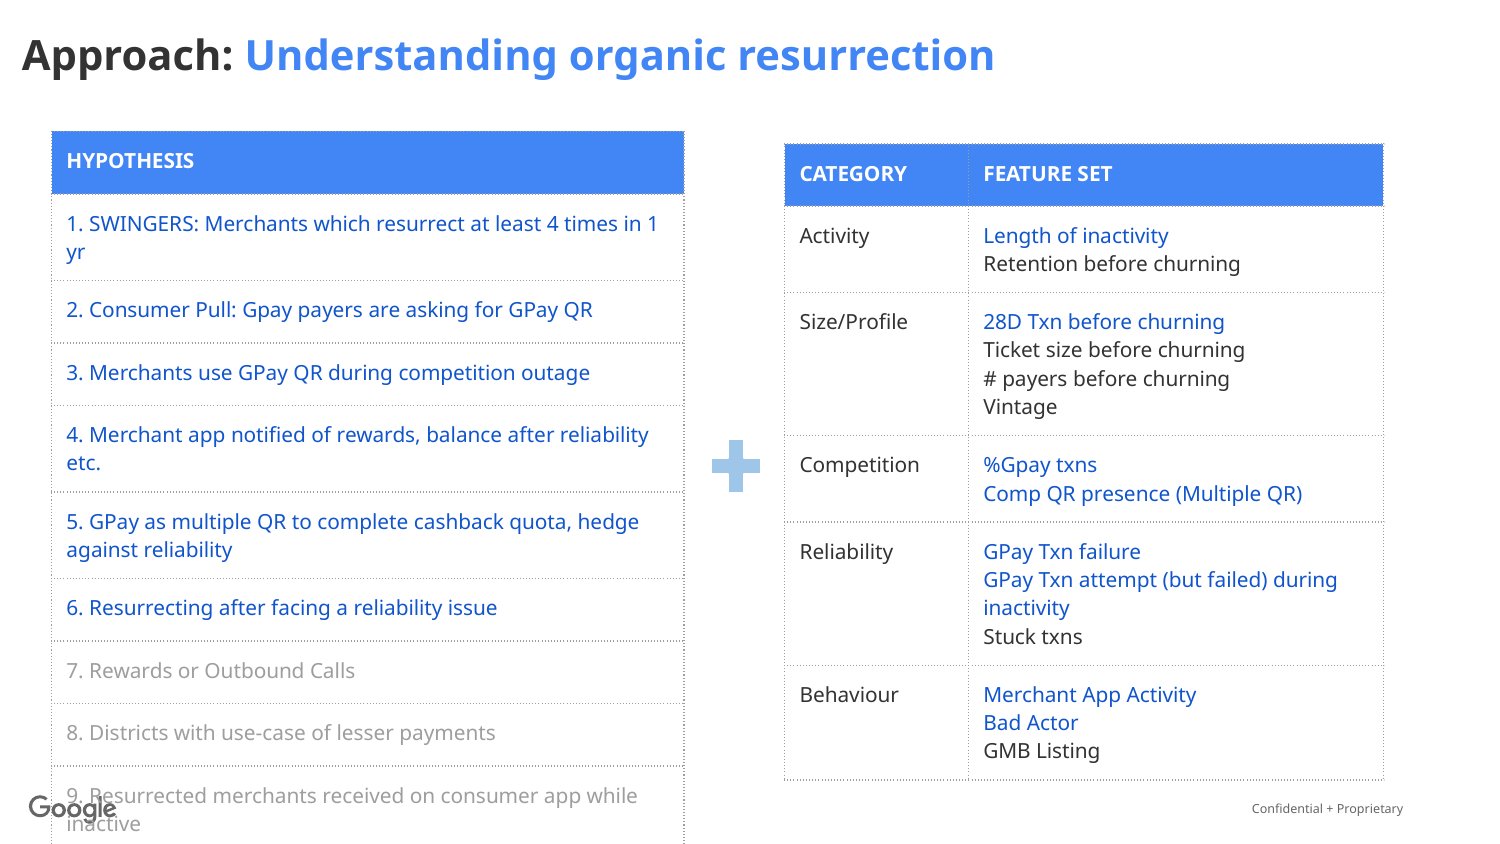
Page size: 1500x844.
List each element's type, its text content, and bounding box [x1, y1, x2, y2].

table_cell 9. Resurrected merchants received on consumer app while inactive [52, 766, 684, 844]
table_cell Merchant App Activity Bad Actor GMB Listing [968, 665, 1383, 780]
table_cell 2. Consumer Pull: Gpay payers are asking for GPay QR [52, 280, 684, 343]
table_cell Length of inactivity Retention before churning [968, 206, 1383, 293]
table_header HYPOTHESIS [52, 131, 684, 194]
table_cell Activity [785, 206, 968, 293]
table_cell 1. SWINGERS: Merchants which resurrect at least 4 times in 1 yr [52, 194, 684, 280]
table_cell GPay Txn failure GPay Txn attempt (but failed) during inactivity Stuck txns [968, 522, 1383, 665]
text_box [711, 439, 761, 493]
table_cell 6. Resurrecting after facing a reliability issue [52, 578, 684, 641]
table_cell %Gpay txns Comp QR presence (Multiple QR) [968, 436, 1383, 522]
table_cell 7. Rewards or Outbound Calls [52, 641, 684, 703]
table_cell 8. Districts with use-case of lesser payments [52, 703, 684, 766]
table_cell Size/Profile [785, 293, 968, 436]
table_cell 5. GPay as multiple QR to complete cashback quota, hedge against reliability [52, 492, 684, 578]
table_cell Competition [785, 436, 968, 522]
table_cell 28D Txn before churning Ticket size before churning # payers before churning Vintage [968, 293, 1383, 436]
table_cell 4. Merchant app notified of rewards, balance after reliability etc. [52, 405, 684, 492]
table_cell Reliability [785, 522, 968, 665]
text_box Approach: Understanding organic resurrection [6, 13, 1488, 86]
table_header FEATURE SET [968, 144, 1383, 206]
table_header CATEGORY [785, 144, 968, 206]
table_cell Behaviour [785, 665, 968, 780]
table_cell 3. Merchants use GPay QR during competition outage [52, 343, 684, 405]
